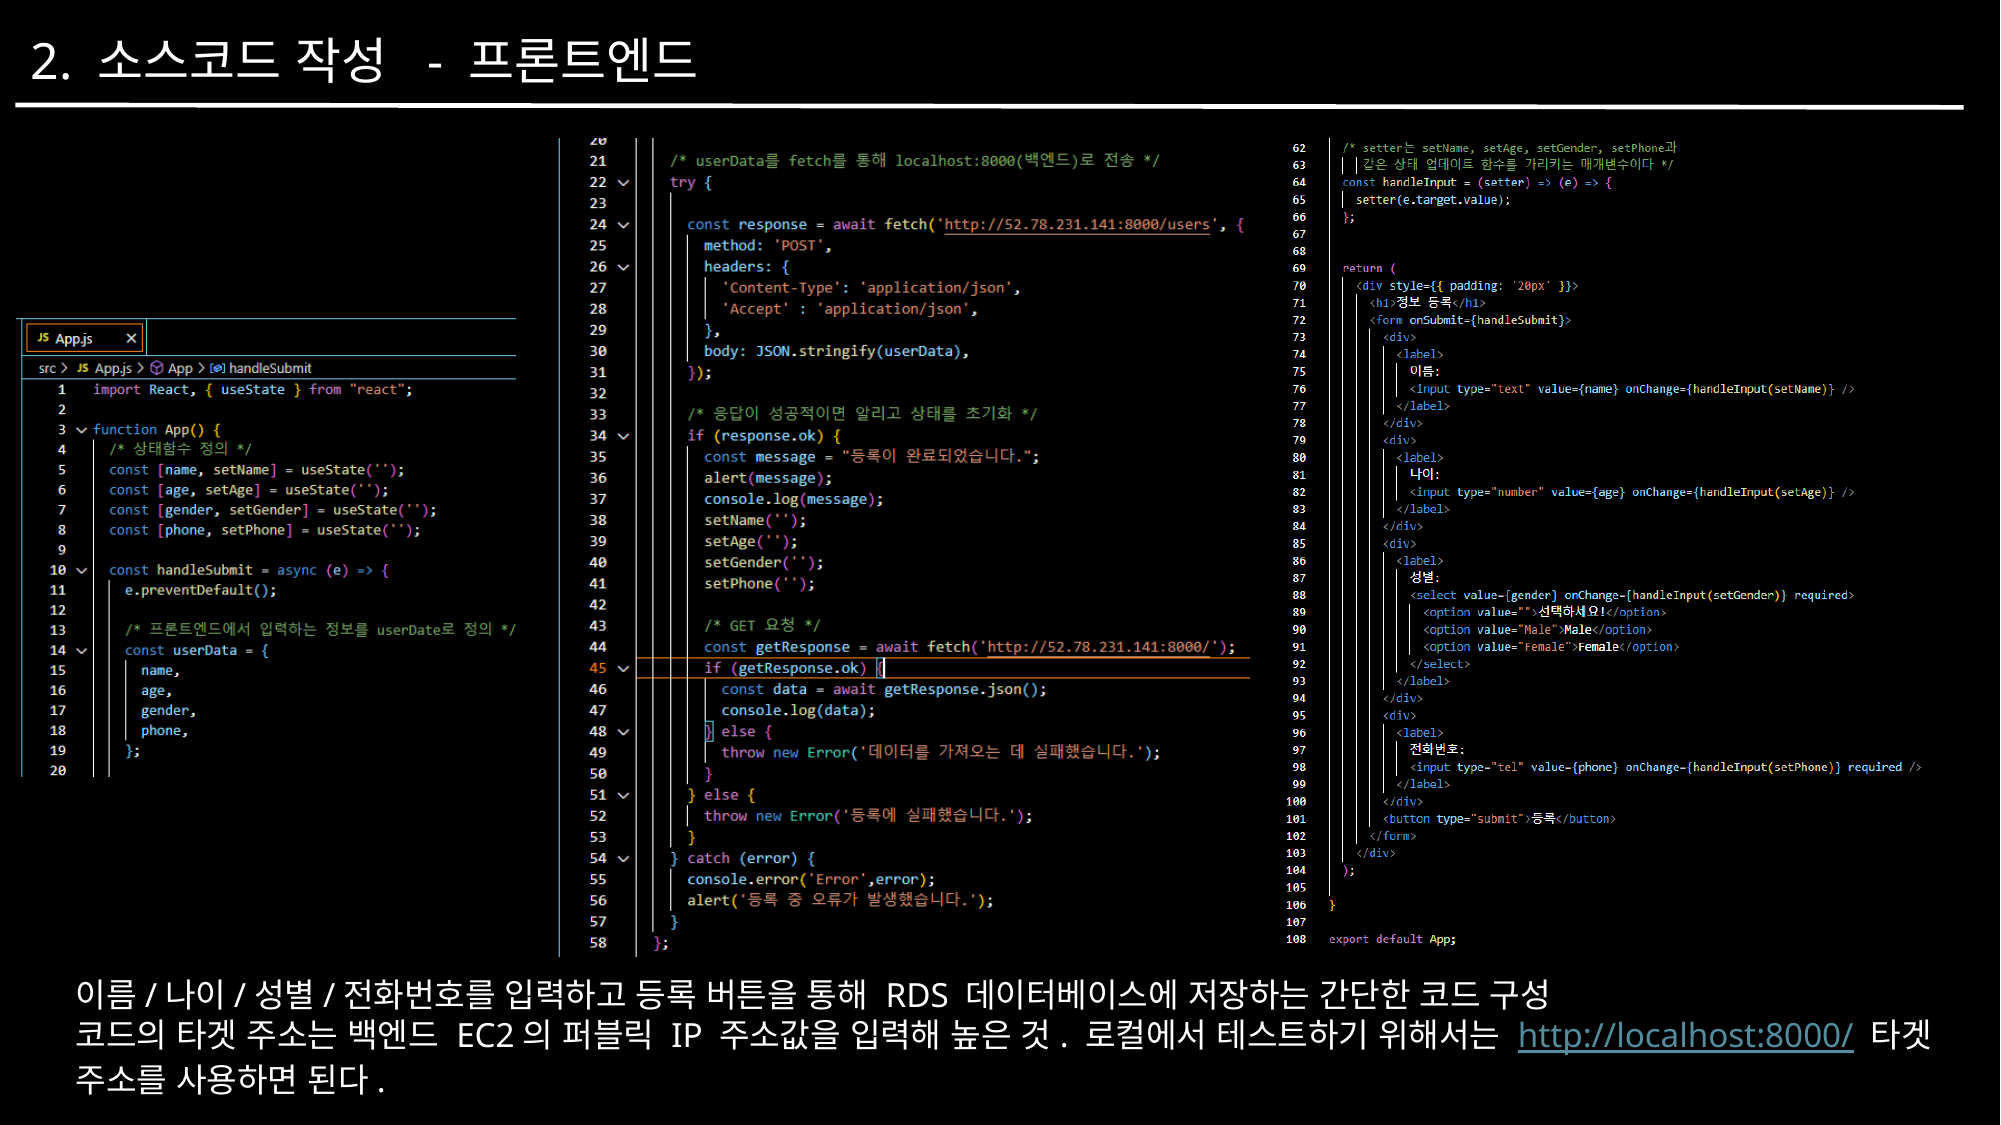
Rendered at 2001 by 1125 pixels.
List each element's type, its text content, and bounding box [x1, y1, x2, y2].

picture [15, 316, 517, 777]
picture [550, 137, 1251, 957]
text_box 이름/나이/성별/전화번호를 입력하고 등록 버튼을 통해 RDS 데이터베이스에 저장하는 간단한 코드 구성 코드의 타겟 주소는 백엔드 EC2의 퍼블릭 IP 주소값을 입력해 높은 것. 로컬에서 테스트하기 위해서는 http://localhost:8000/ 타겟 주소를 사용하면 된다. [60, 966, 1965, 1107]
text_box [14, 104, 1964, 108]
picture [1273, 137, 1946, 969]
text_box 2. 소스코드 작성 - 프론트엔드 [15, 21, 1966, 217]
